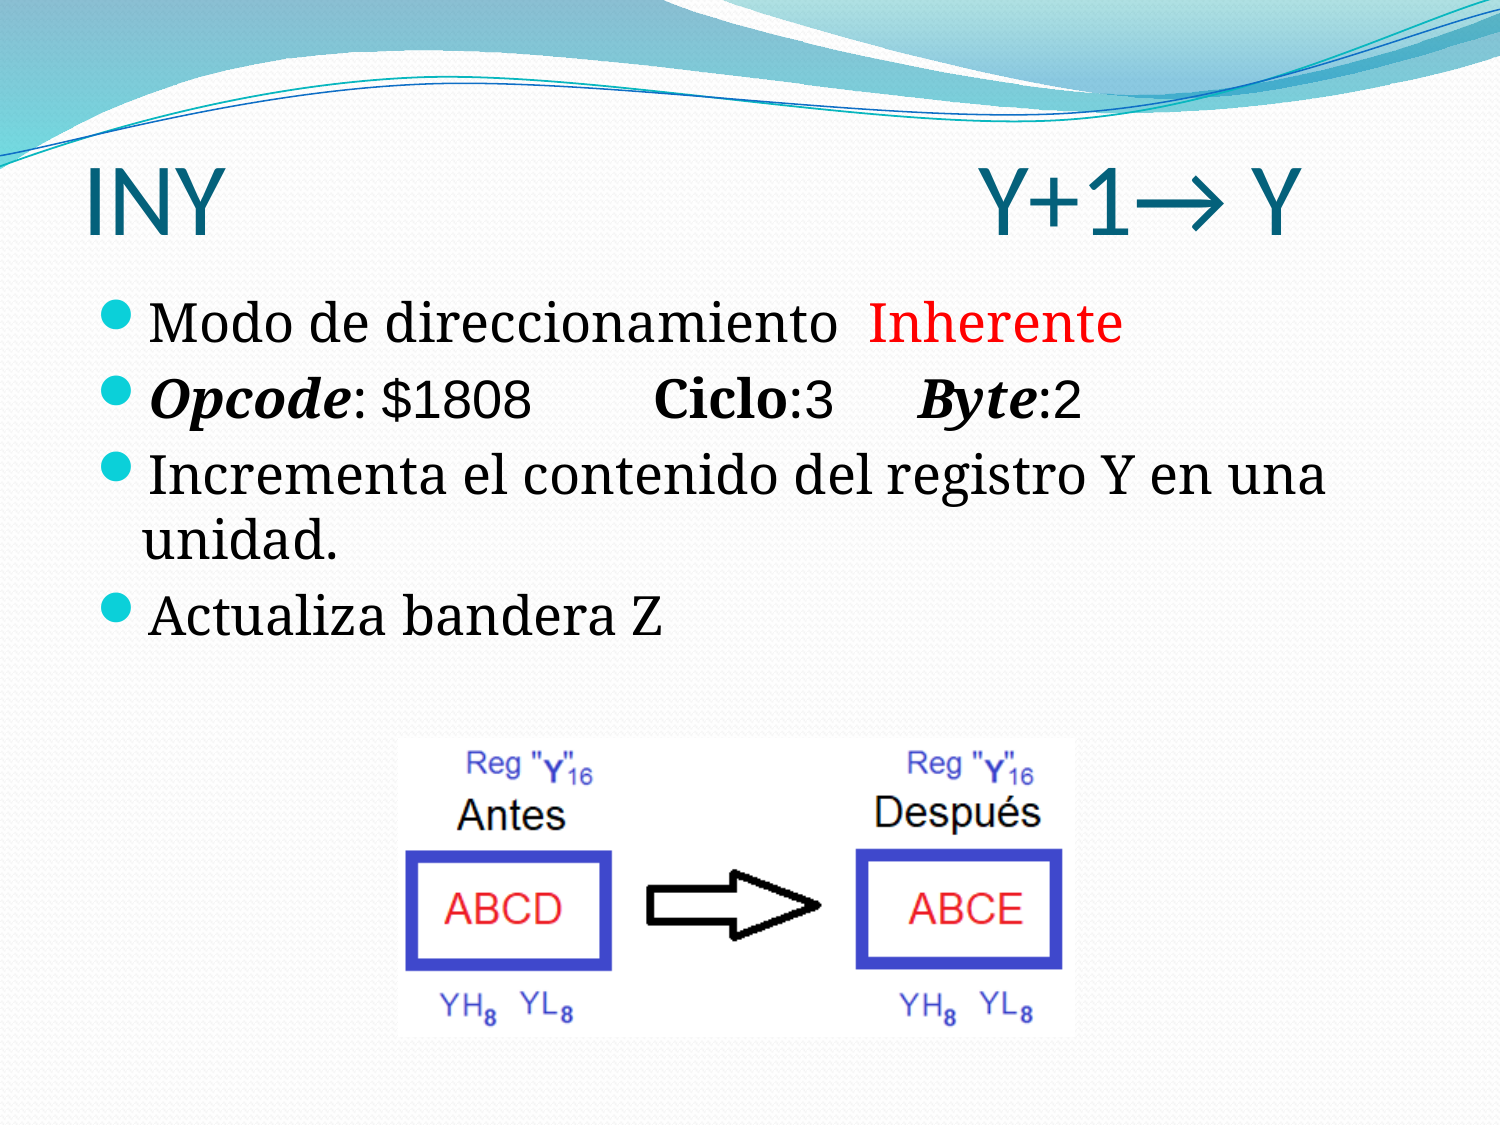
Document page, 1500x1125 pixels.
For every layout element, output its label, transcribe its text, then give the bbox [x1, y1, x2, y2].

title INY Y+1→ Y [82, 46, 1432, 257]
list Modo de direccionamiento Inherente Opcode: $1808 Ciclo:3 Byte:2 Incrementa el contenido del registro Y en una unidad. Actualiza bandera Z [82, 281, 1432, 692]
picture [398, 737, 1076, 1037]
